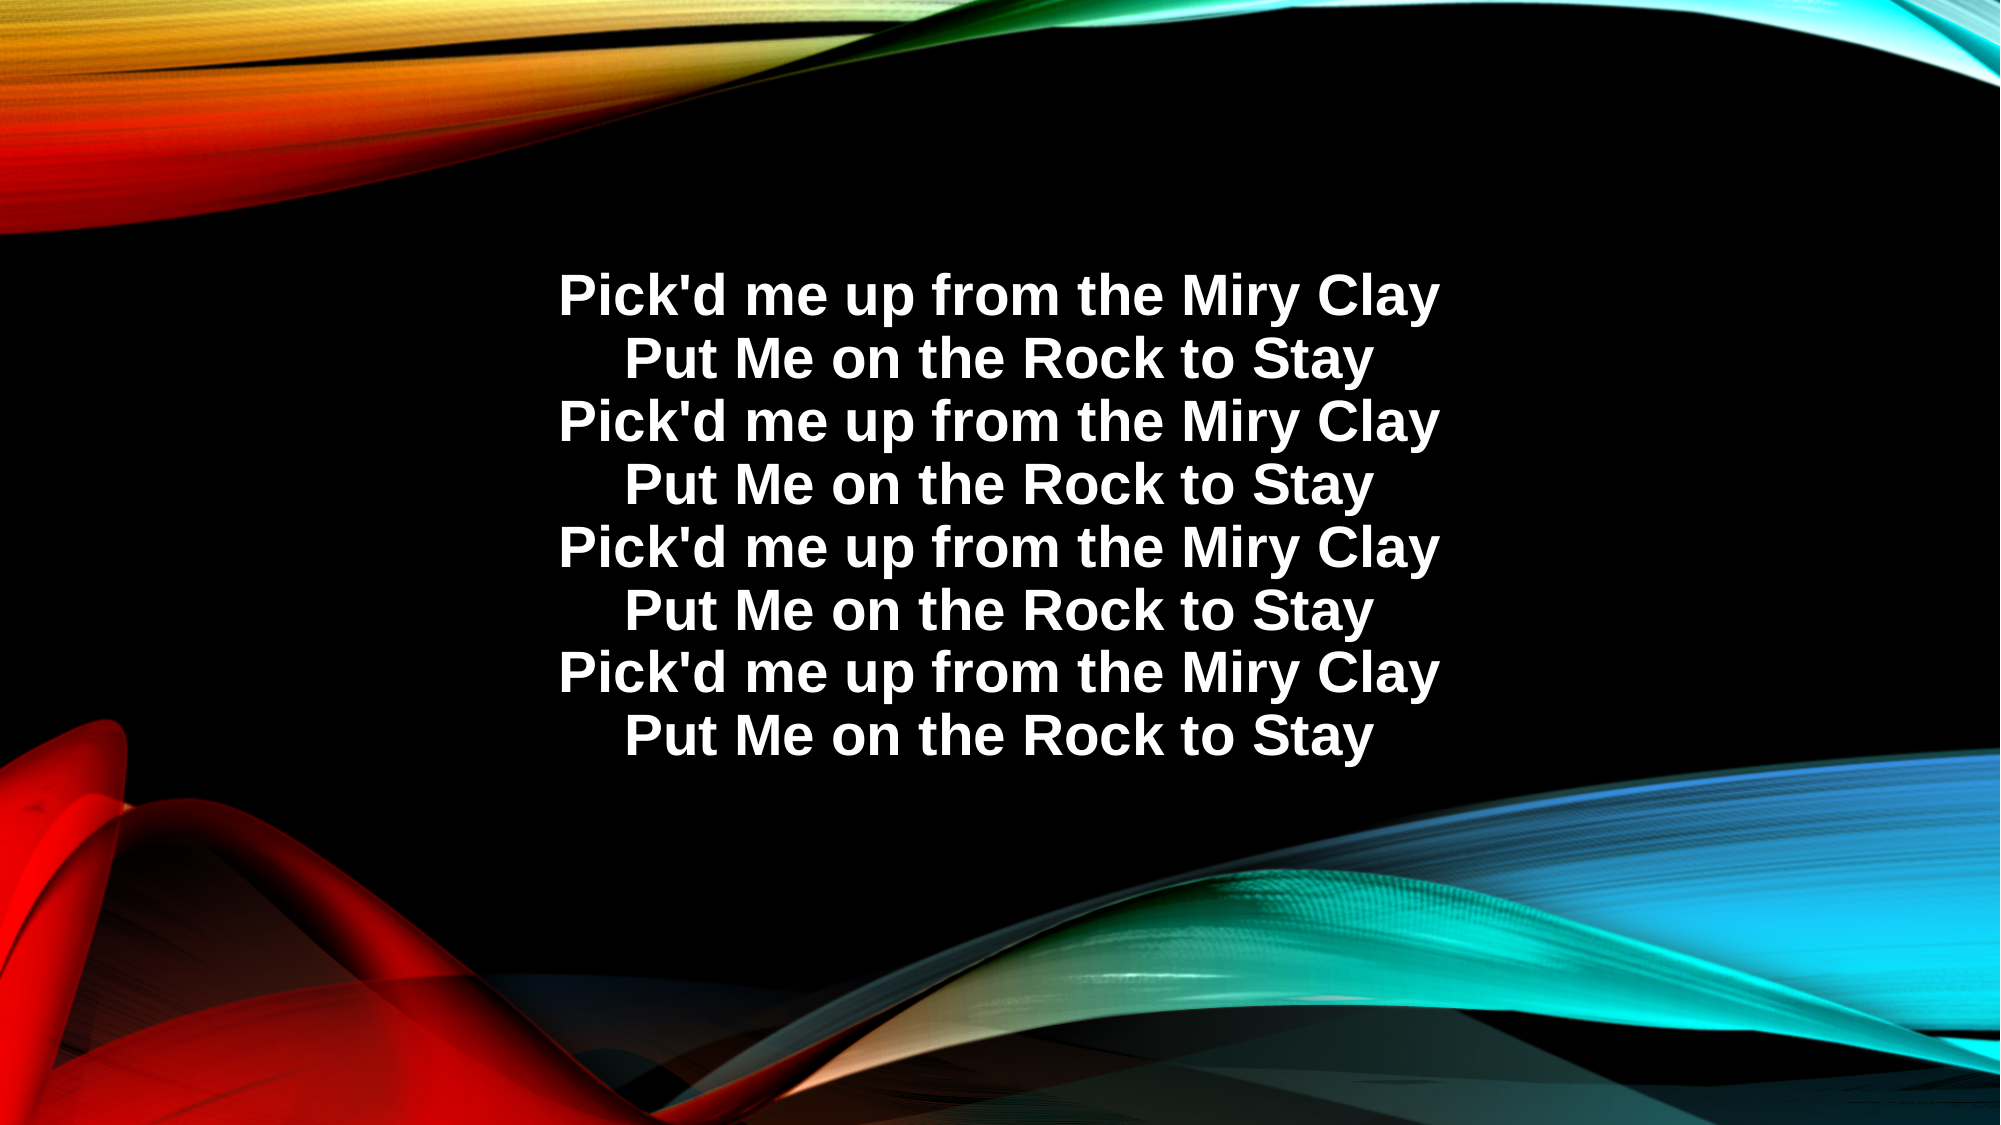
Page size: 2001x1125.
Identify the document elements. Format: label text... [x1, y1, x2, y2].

subtitle Pick'd me up from the Miry Clay Put Me on the Rock to Stay Pick'd me up from the Miry Clay Put Me on the Rock to Stay Pick'd me up from the Miry Clay Put Me on the Rock to Stay Pick'd me up from the Miry Clay Put Me on the Rock to Stay [0, 0, 2000, 1125]
